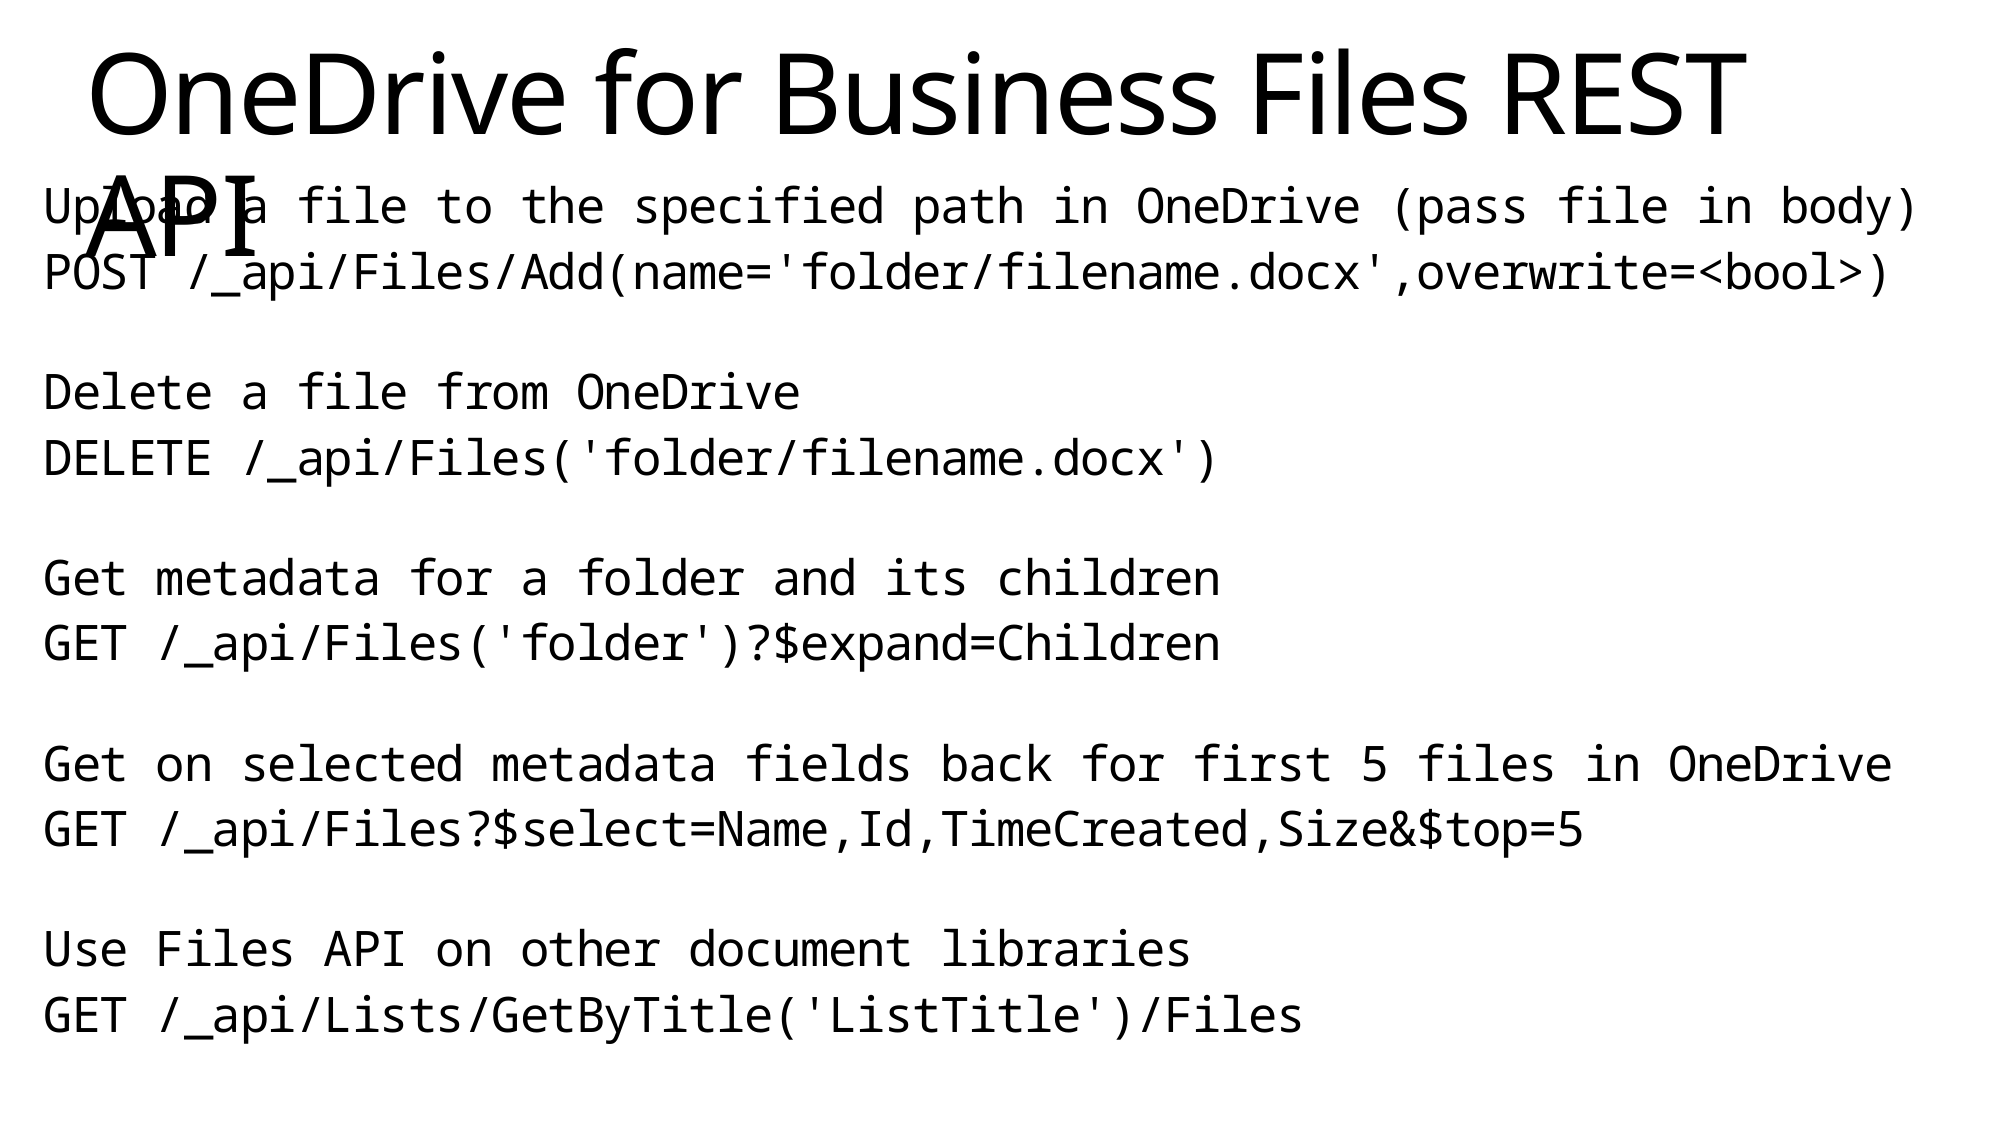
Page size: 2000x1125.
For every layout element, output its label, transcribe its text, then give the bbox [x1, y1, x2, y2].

title OneDrive for Business Files REST API [85, 37, 1914, 161]
list Upload a file to the specified path in OneDrive (pass file in body) POST /_api/Files/Add(name='folder/filename.docx',overwrite=<bool>) Delete a file from OneDrive DELETE /_api/Files('folder/filename.docx') Get metadata for a folder and its children GET /_api/Files('folder')?$expand=Children Get on selected metadata fields back for first 5 files in OneDrive GET /_api/Files?$select=Name,Id,TimeCreated,Size&$top=5 Use Files API on other document libraries GET /_api/Lists/GetByTitle('ListTitle')/Files [43, 179, 1956, 1068]
